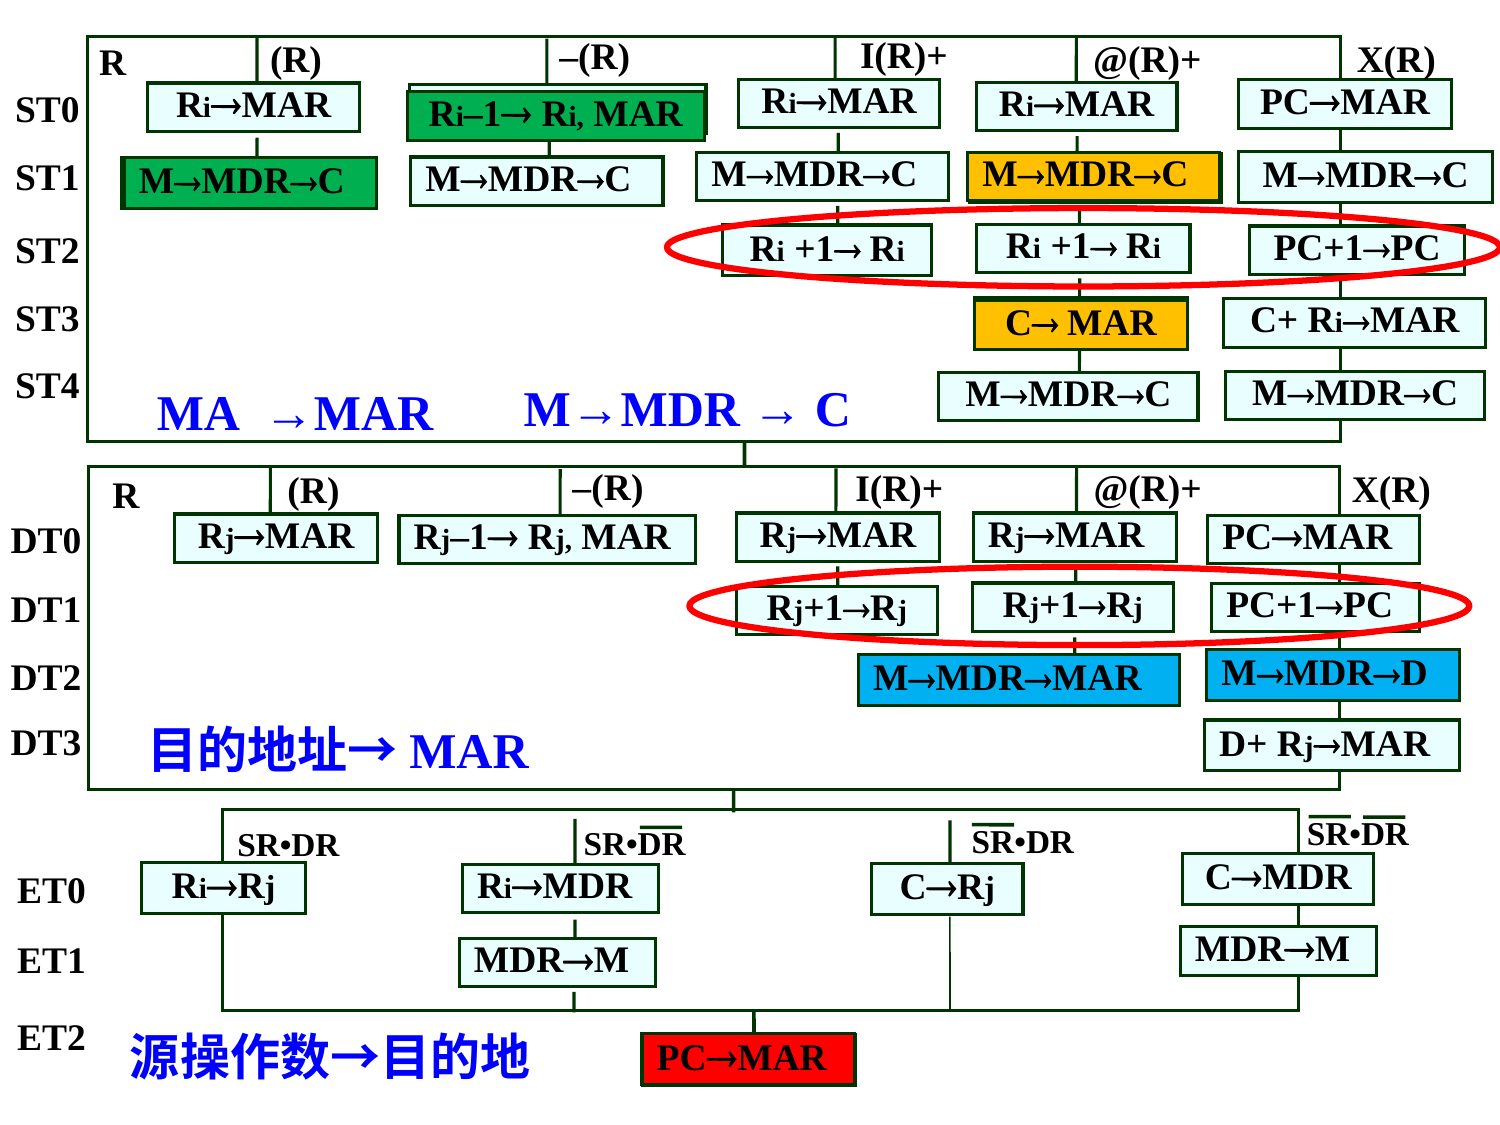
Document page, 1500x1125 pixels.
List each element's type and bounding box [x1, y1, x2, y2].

text_box [967, 152, 1221, 351]
text_box [0, 23, 1494, 1087]
